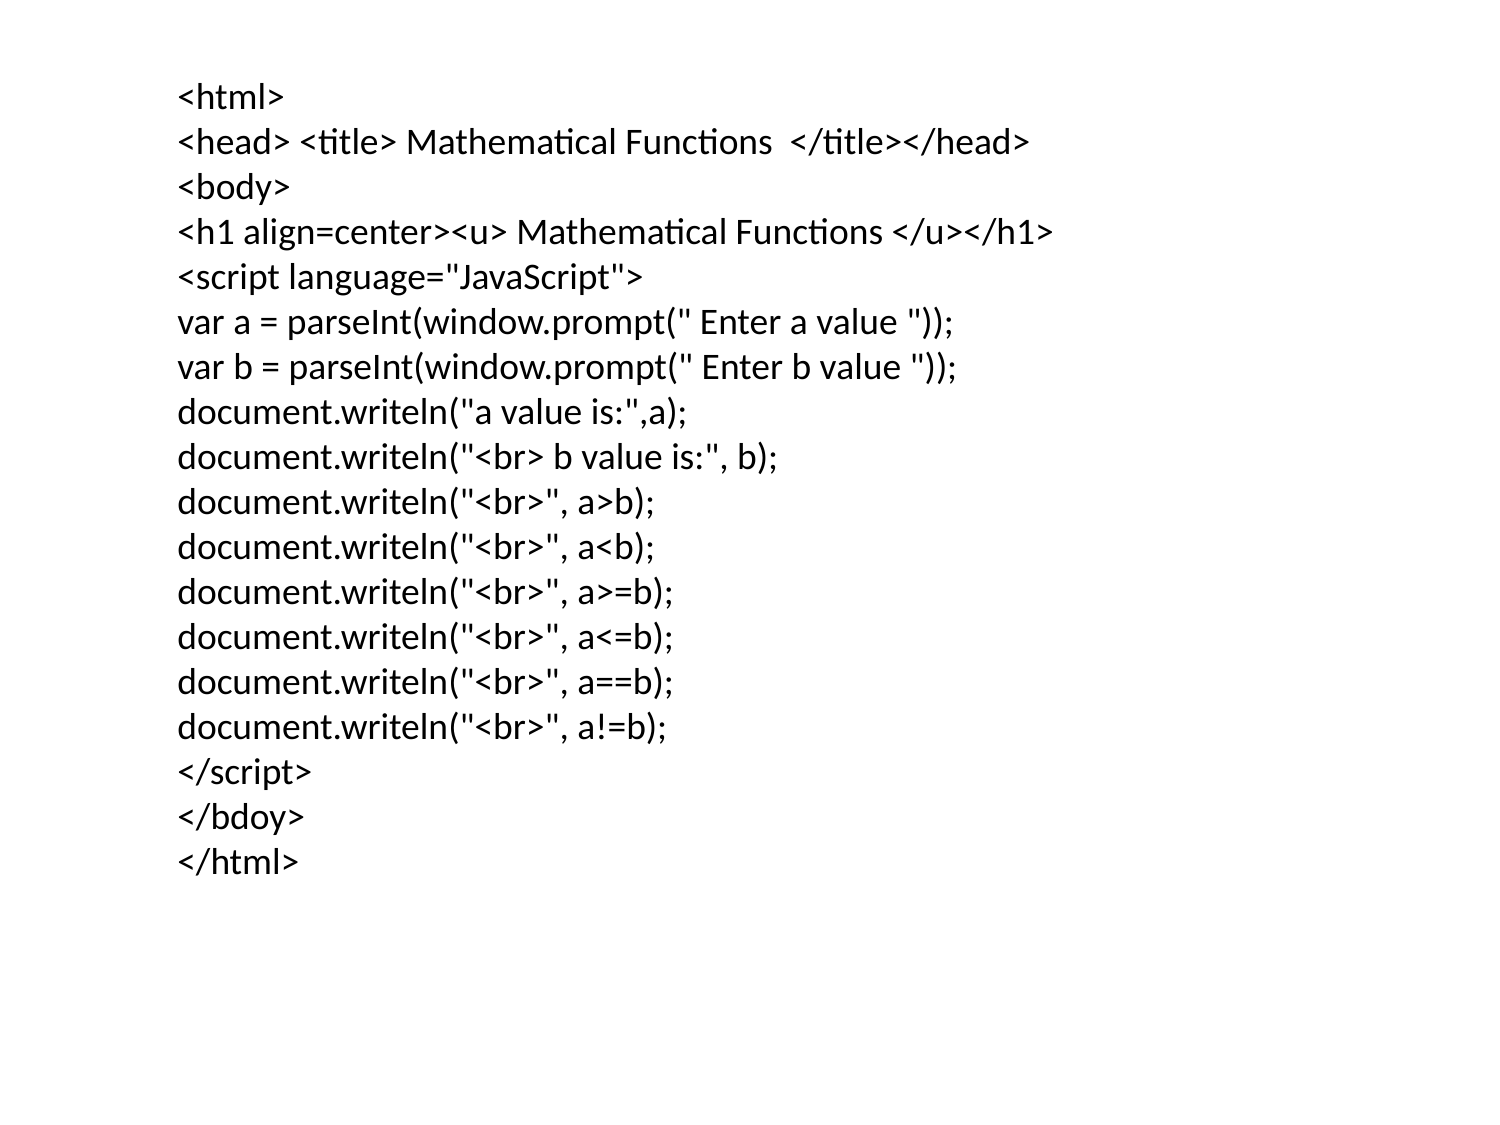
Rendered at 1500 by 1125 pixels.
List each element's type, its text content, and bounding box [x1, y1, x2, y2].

text_box <html> <head> <title> Mathematical Functions </title></head> <body> <h1 align=center><u> Mathematical Functions </u></h1> <script language="JavaScript"> var a = parseInt(window.prompt(" Enter a value ")); var b = parseInt(window.prompt(" Enter b value ")); document.writeln("a value is:",a); document.writeln("<br> b value is:", b); document.writeln("<br>", a>b); document.writeln("<br>", a<b); document.writeln("<br>", a>=b); document.writeln("<br>", a<=b); document.writeln("<br>", a==b); document.writeln("<br>", a!=b); </script> </bdoy> </html> [162, 64, 1138, 935]
